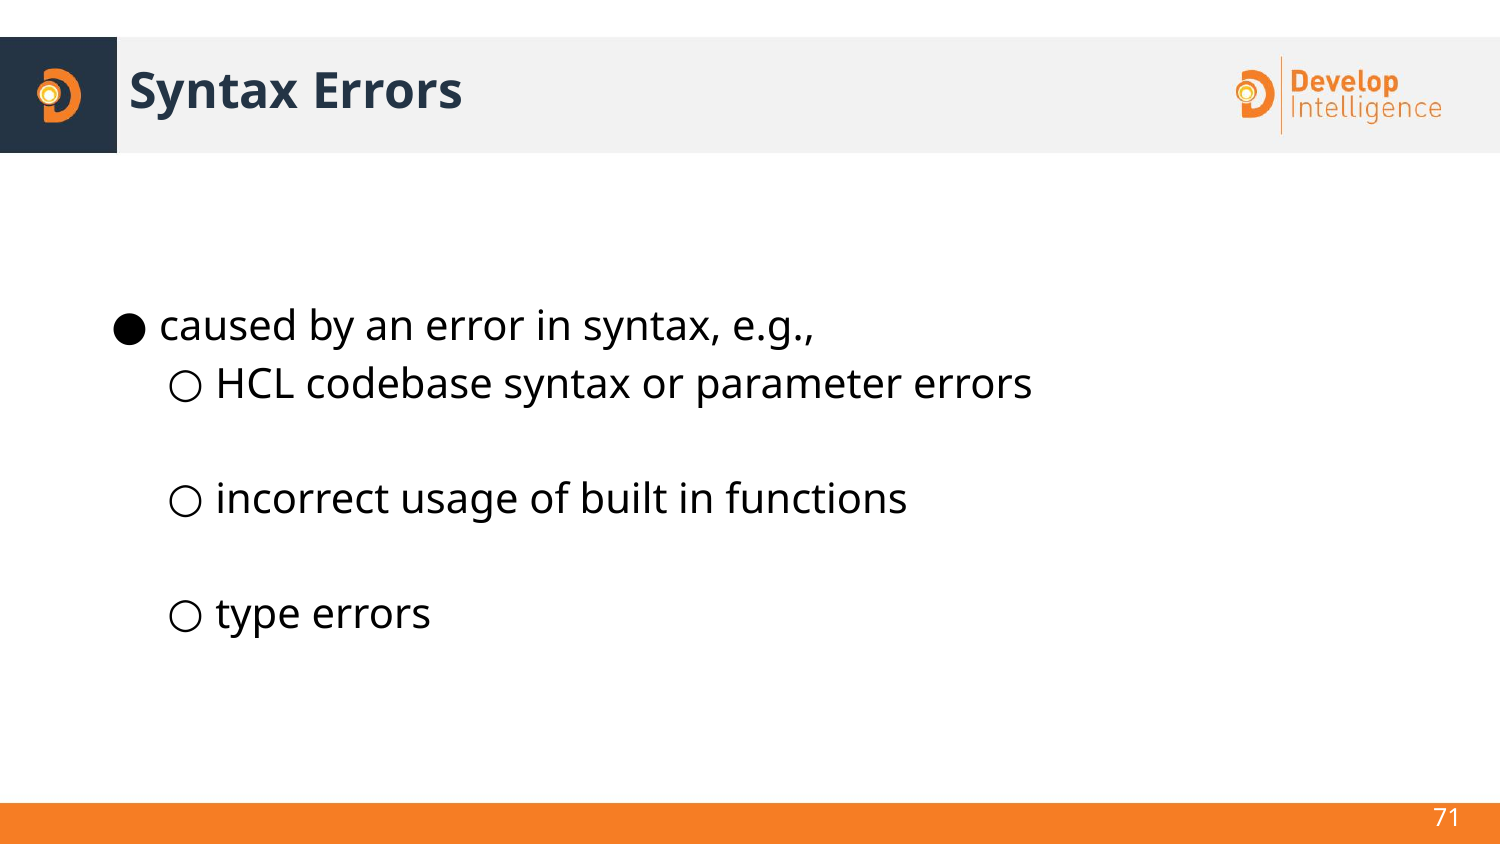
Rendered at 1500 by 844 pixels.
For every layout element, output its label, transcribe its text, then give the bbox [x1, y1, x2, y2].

picture [0, 0, 1500, 844]
list caused by an error in syntax, e.g., HCL codebase syntax or parameter errors incorrect usage of built in functions type errors [102, 285, 1397, 759]
slide_number ‹#› [1396, 800, 1499, 838]
title Syntax Errors [118, 36, 1500, 148]
